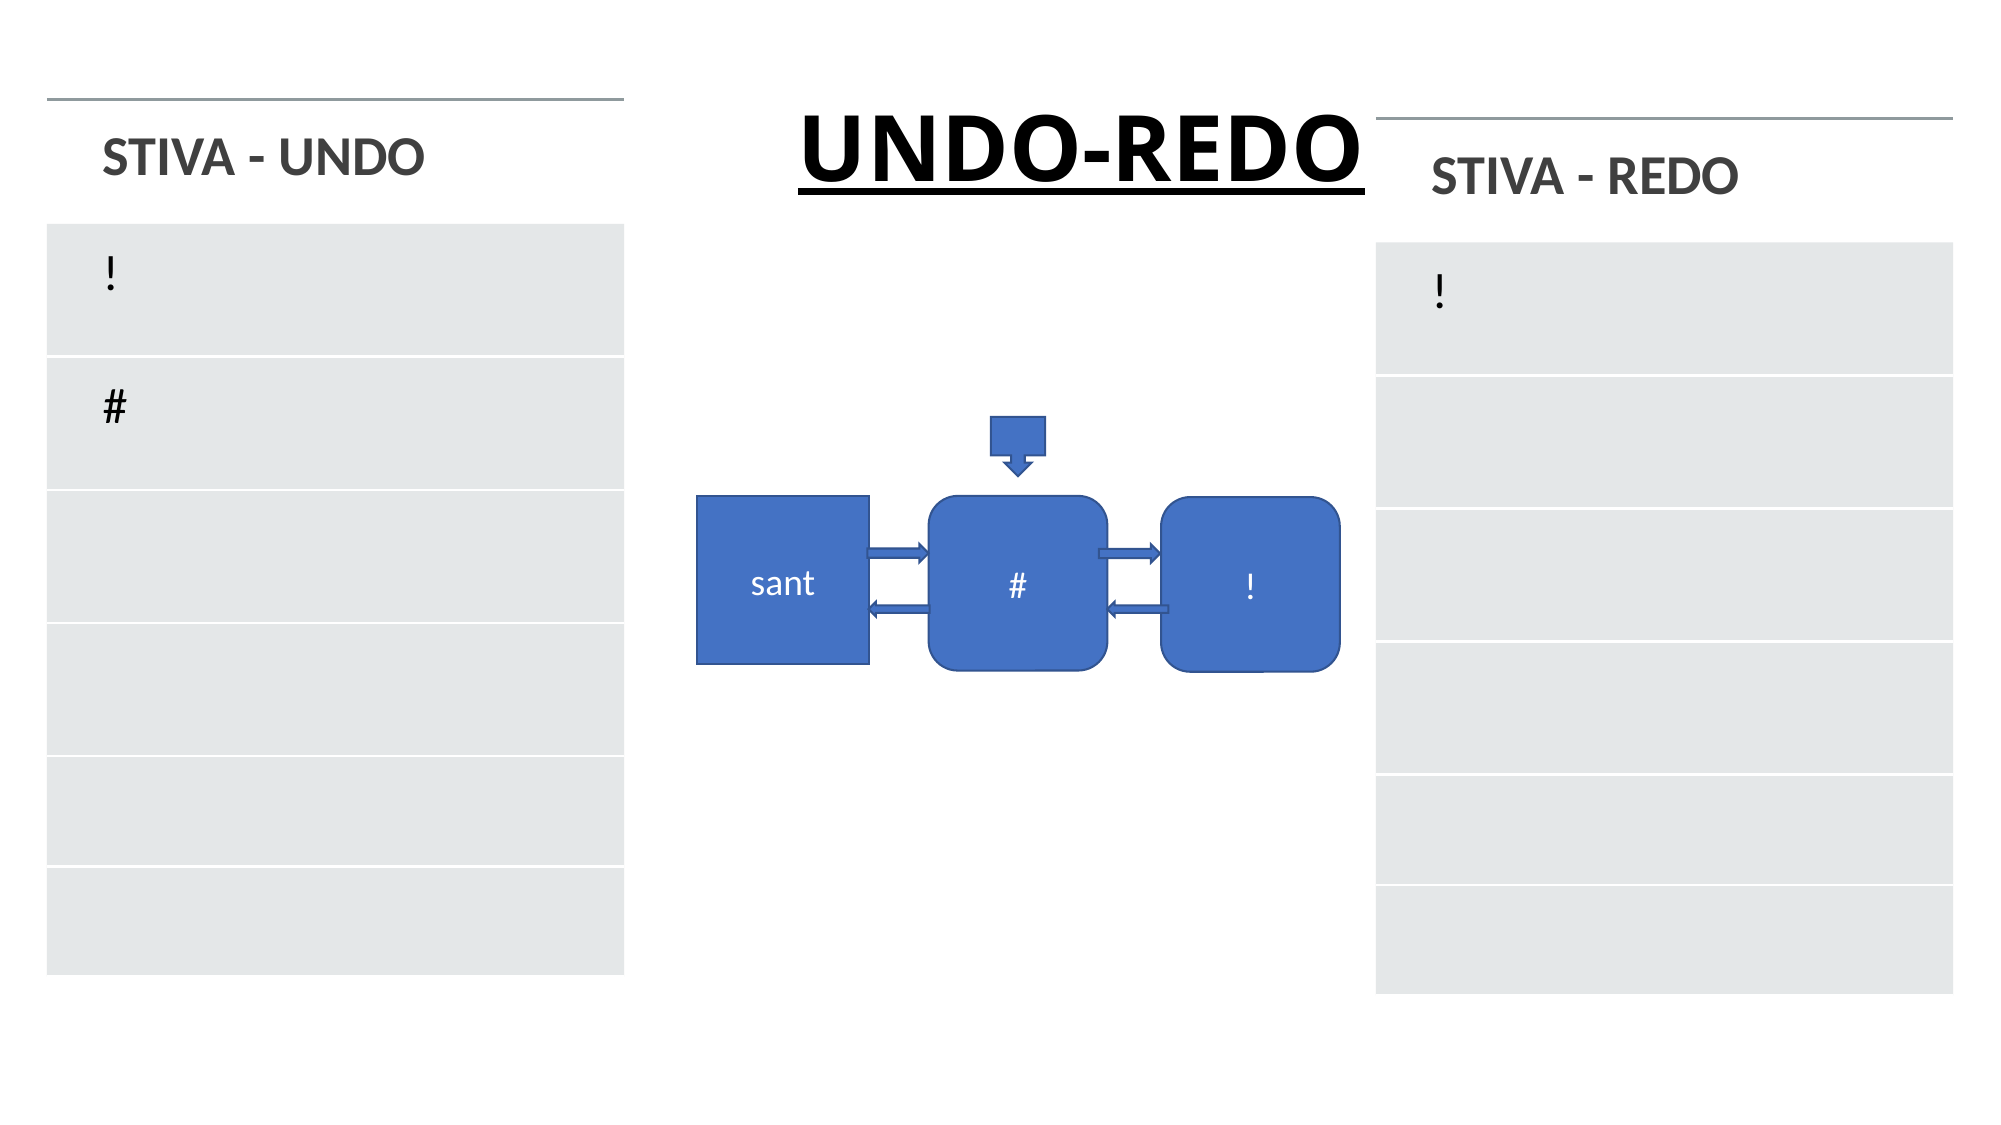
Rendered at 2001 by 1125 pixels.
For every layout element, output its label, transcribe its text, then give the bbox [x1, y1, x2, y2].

table_cell [1376, 886, 1953, 994]
table_cell # [47, 358, 624, 489]
table_header STIVA - UNDO [47, 101, 624, 224]
text_box sant [696, 593, 870, 665]
text_box sant [696, 495, 870, 532]
title UNDO-REDO [782, 42, 1397, 261]
table_cell [47, 491, 624, 622]
table_cell [1376, 510, 1953, 640]
text_box ! [1160, 593, 1341, 673]
text_box ! [1160, 496, 1341, 532]
text_box [867, 599, 931, 620]
table_cell ! [47, 224, 624, 355]
text_box [1105, 599, 1170, 620]
text_box # [927, 494, 1109, 532]
text_box [989, 415, 1047, 478]
table_cell [1376, 776, 1953, 884]
table_cell [47, 757, 624, 865]
text_box [866, 541, 931, 565]
table_header STIVA - REDO [1376, 120, 1953, 242]
table_cell [47, 624, 624, 755]
text_box # [927, 593, 1109, 672]
table_cell [47, 868, 624, 975]
table_cell [1376, 643, 1953, 773]
table_cell ! [1376, 242, 1953, 374]
text_box [1097, 541, 1162, 566]
text_box [500, 532, 1501, 593]
table_cell [1376, 377, 1953, 507]
